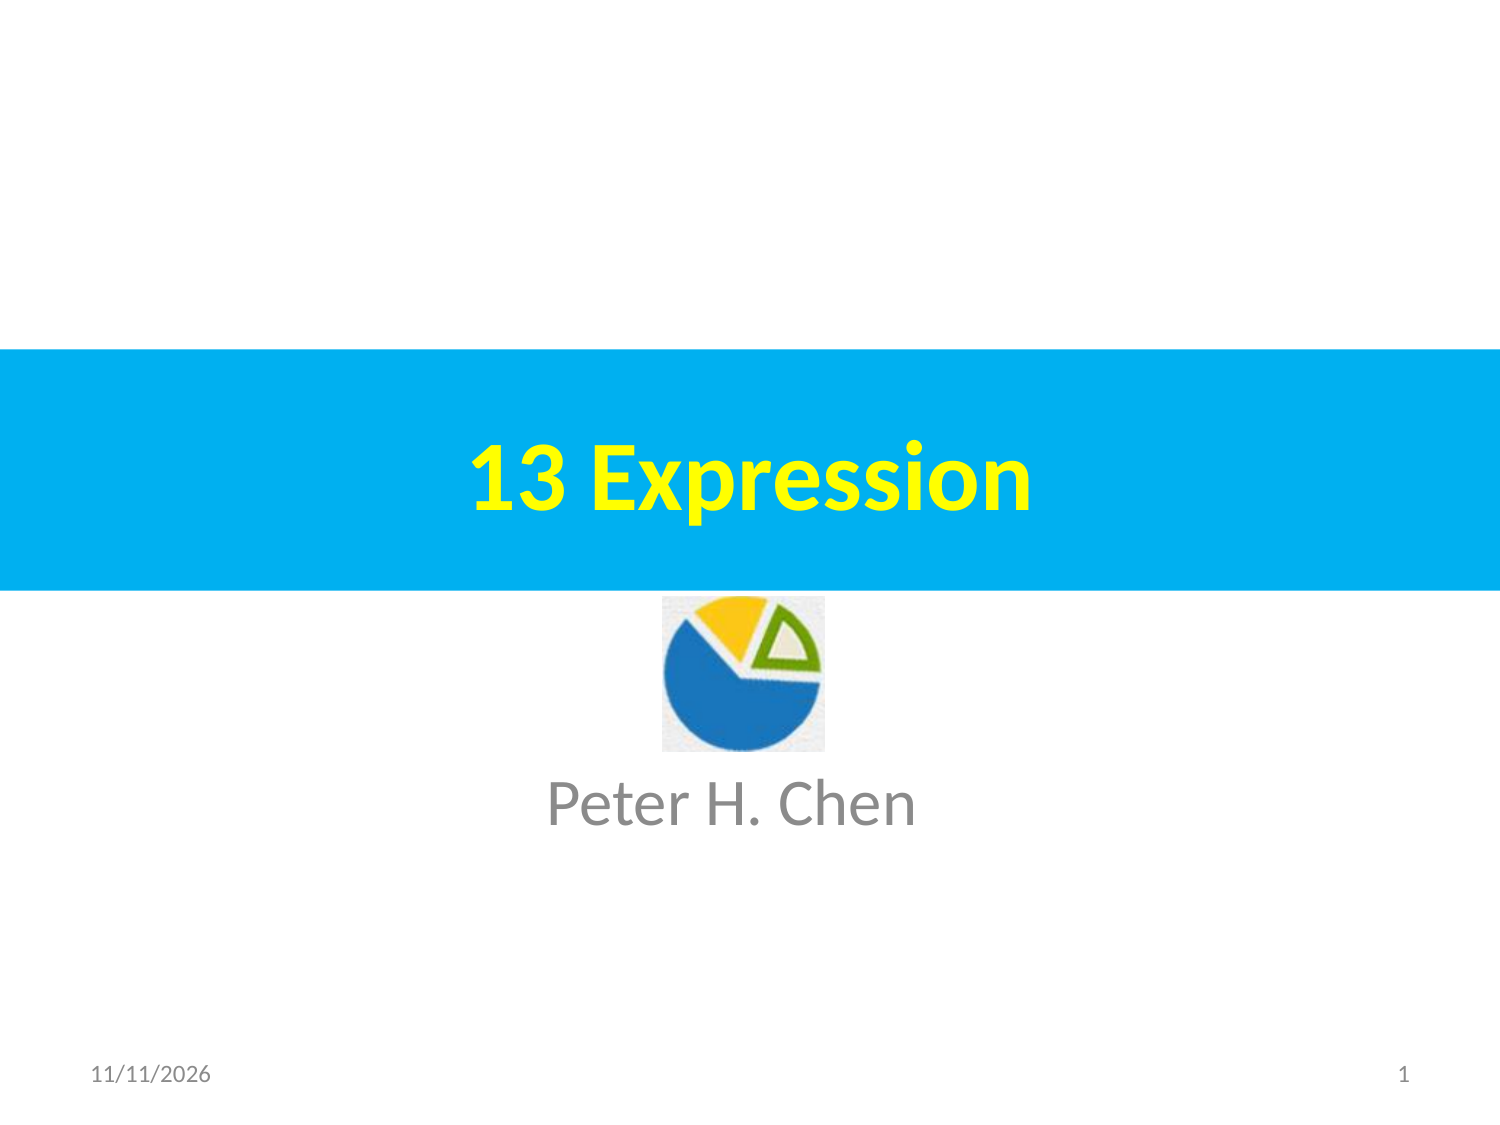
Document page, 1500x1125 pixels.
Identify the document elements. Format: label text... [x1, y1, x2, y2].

slide_number 1 [1074, 1042, 1425, 1103]
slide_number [75, 1042, 425, 1103]
subtitle Peter H. Chen [206, 751, 1257, 866]
title 13 Expression [0, 349, 1500, 591]
picture [662, 595, 826, 752]
